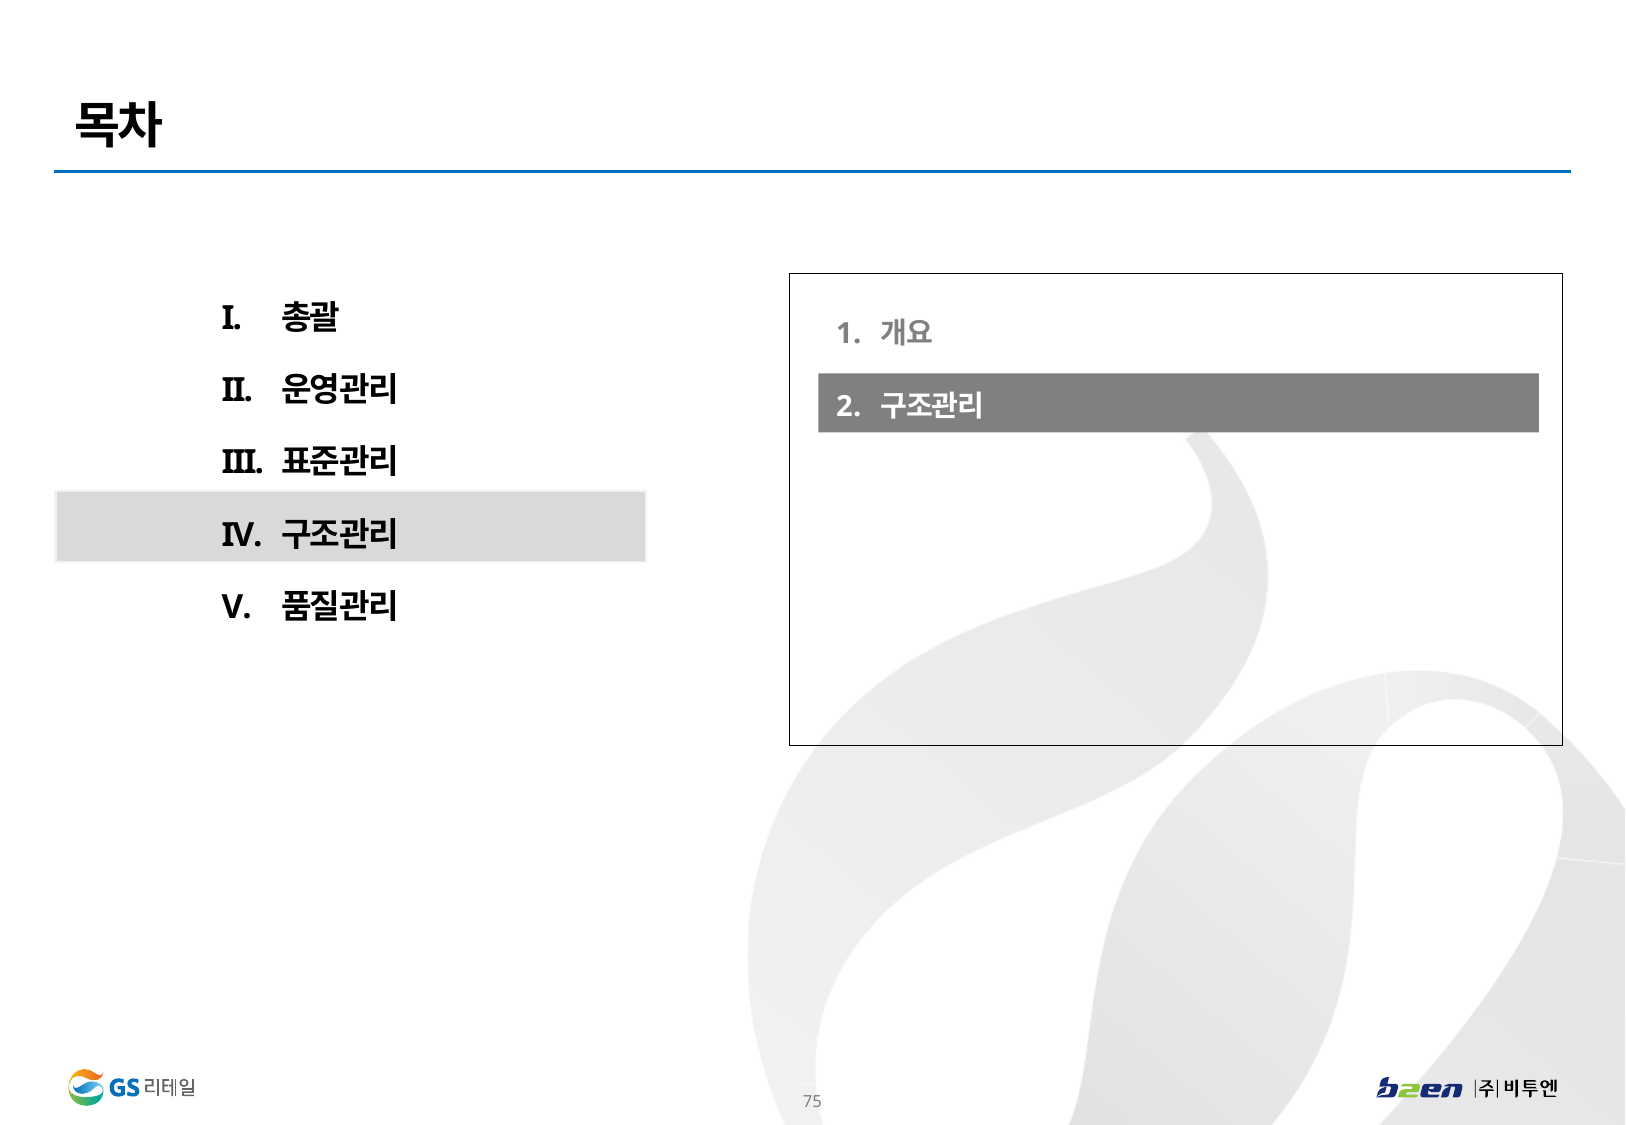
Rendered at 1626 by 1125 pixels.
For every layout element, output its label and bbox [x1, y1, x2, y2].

text_box [55, 270, 1563, 746]
slide_number [629, 1089, 996, 1112]
